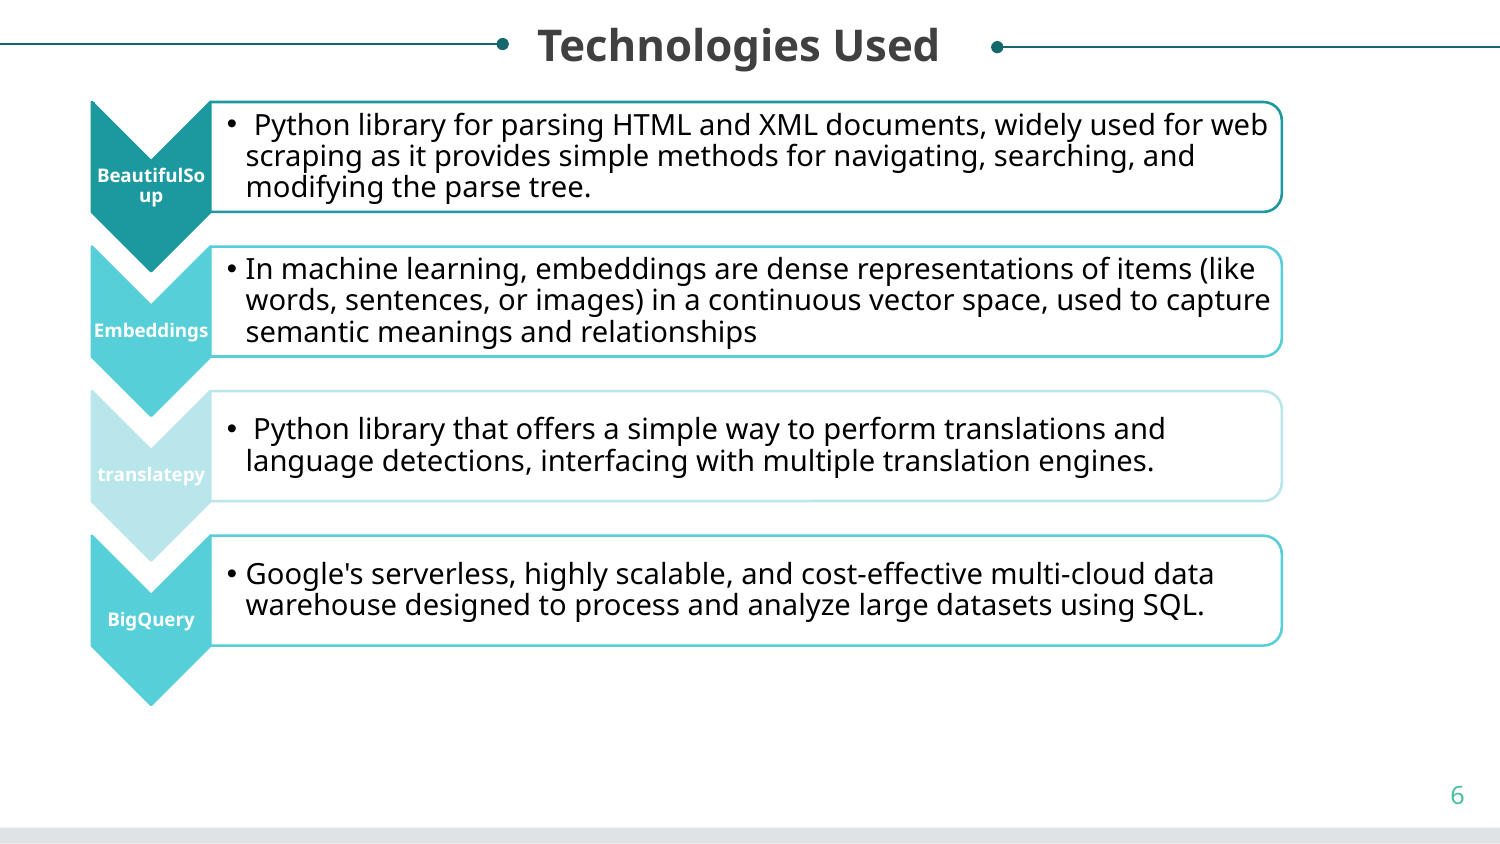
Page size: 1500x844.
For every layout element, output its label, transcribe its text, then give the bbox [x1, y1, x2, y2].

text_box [91, 101, 1282, 706]
slide_number 6 [1389, 764, 1480, 830]
text_box Technologies Used [17, 17, 1461, 71]
